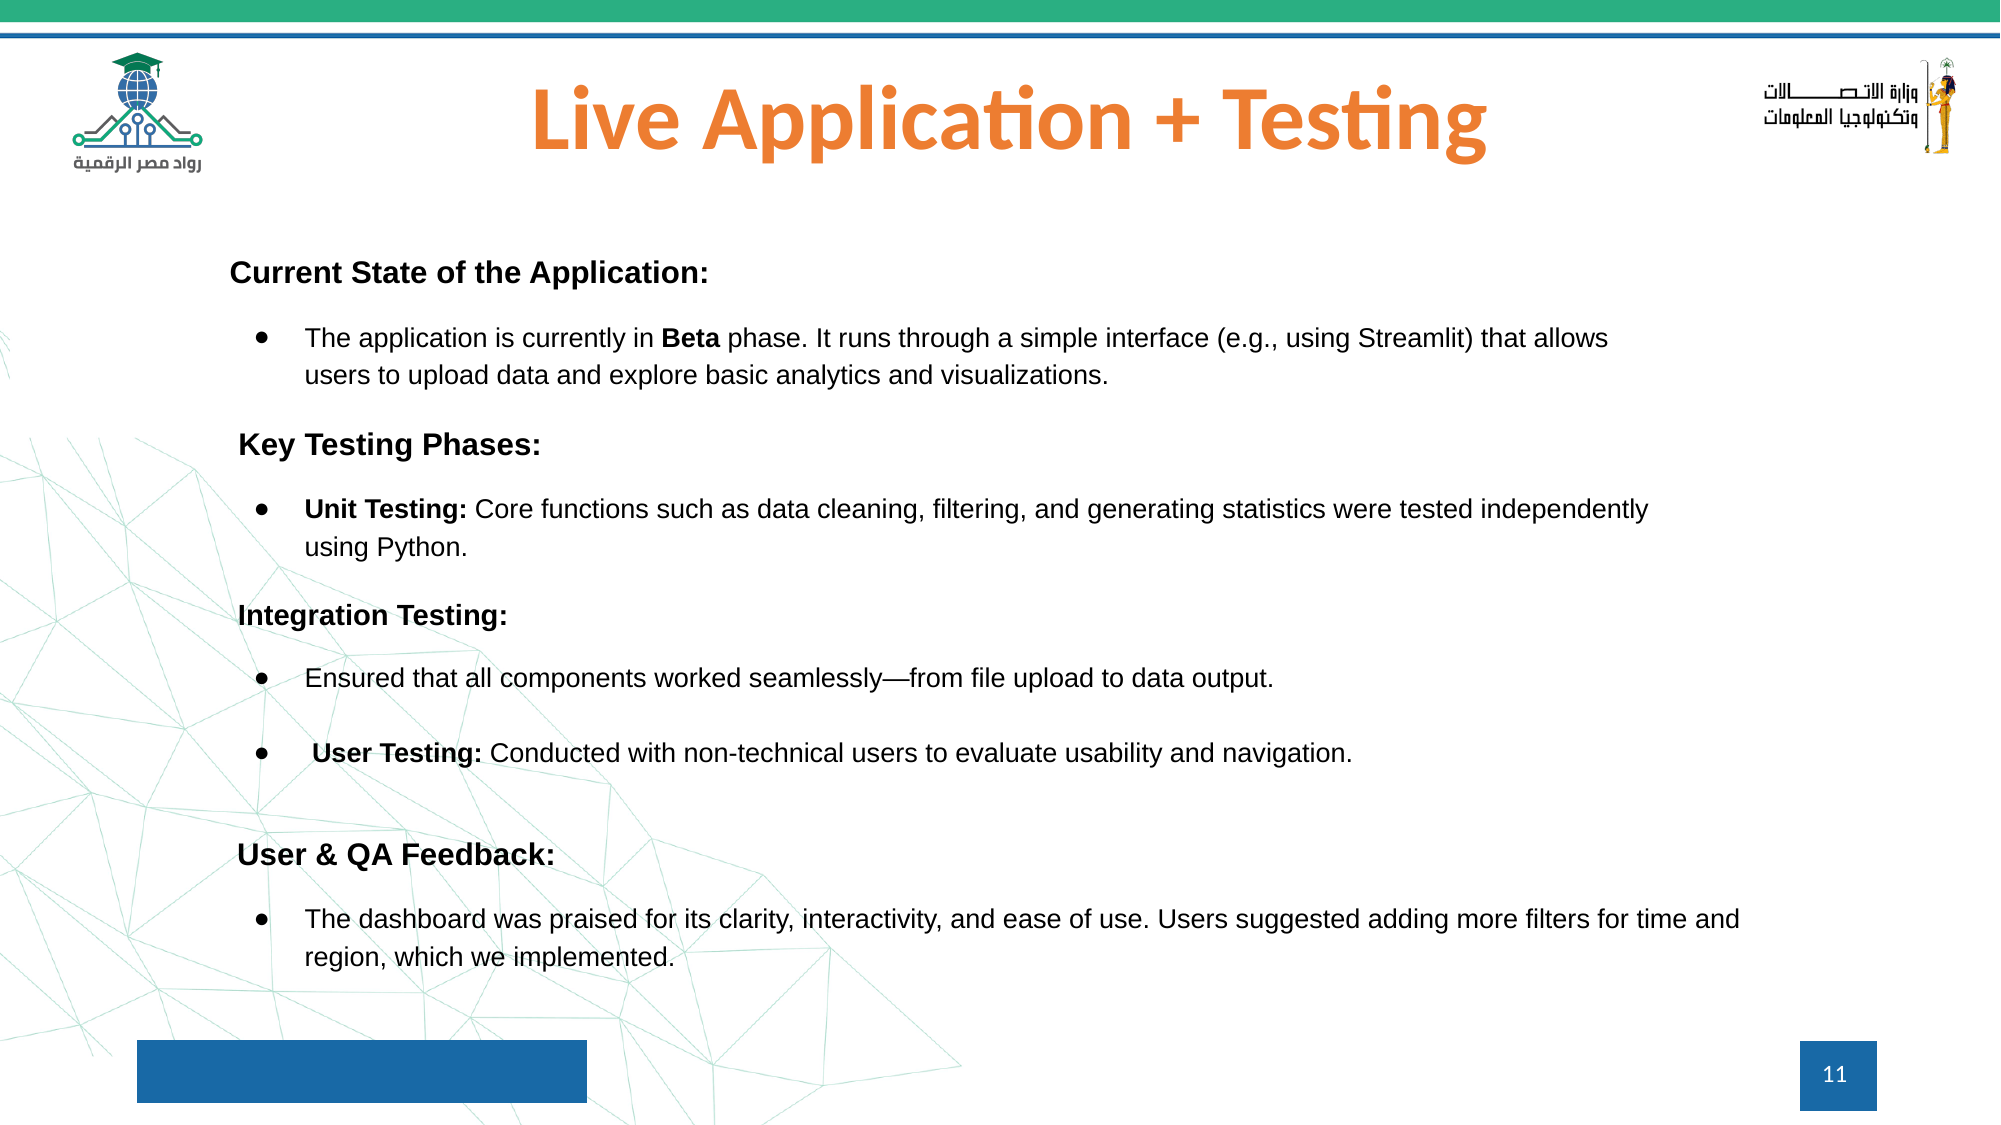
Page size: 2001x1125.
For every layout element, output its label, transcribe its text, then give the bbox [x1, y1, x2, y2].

text_box Current State of the Application: The application is currently in Beta phase. It runs through a simple interface (e.g., using Streamlit) that allows users to upload data and explore basic analytics and visualizations. Key Testing Phases: Unit Testing: Core functions such as data cleaning, filtering, and generating statistics were tested independently using Python. [214, 232, 1728, 575]
slide_number ‹#› [1412, 1042, 1863, 1103]
text_box Integration Testing: Ensured that all components worked seamlessly—from file upload to data output. User Testing: Conducted with non-technical users to evaluate usability and navigation. [214, 575, 1740, 813]
picture [0, 0, 2000, 1125]
text_box User & QA Feedback: The dashboard was praised for its clarity, interactivity, and ease of use. Users suggested adding more filters for time and region, which we implemented. [214, 813, 1824, 955]
title Live Application + Testing [137, 63, 1863, 281]
